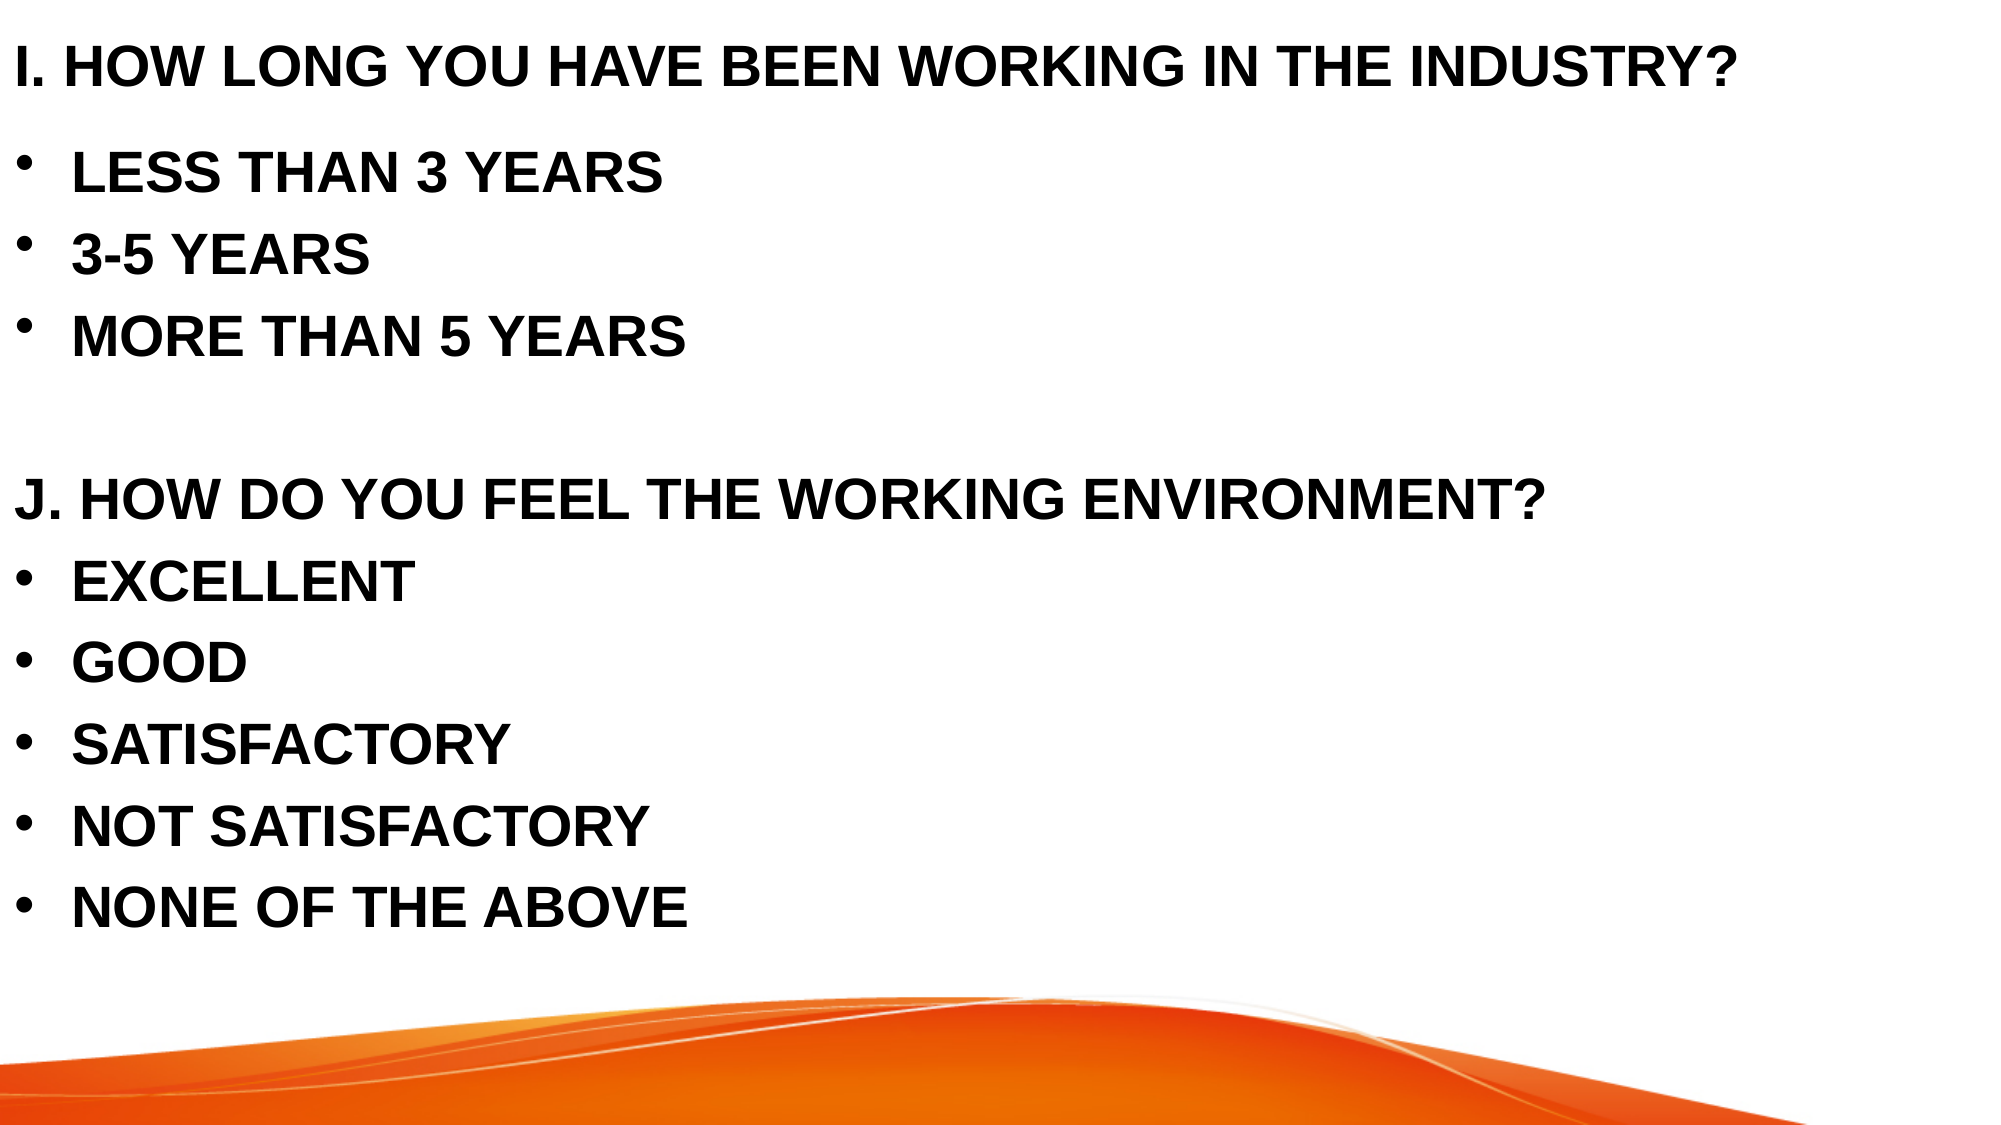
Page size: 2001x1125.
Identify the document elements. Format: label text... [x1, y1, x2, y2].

title I. HOW LONG YOU HAVE BEEN WORKING IN THE INDUSTRY? [0, 0, 2000, 126]
list LESS THAN 3 YEARS 3-5 YEARS MORE THAN 5 YEARS J. HOW DO YOU FEEL THE WORKING ENVIRONMENT? EXCELLENT GOOD SATISFACTORY NOT SATISFACTORY NONE OF THE ABOVE [0, 126, 2000, 1125]
